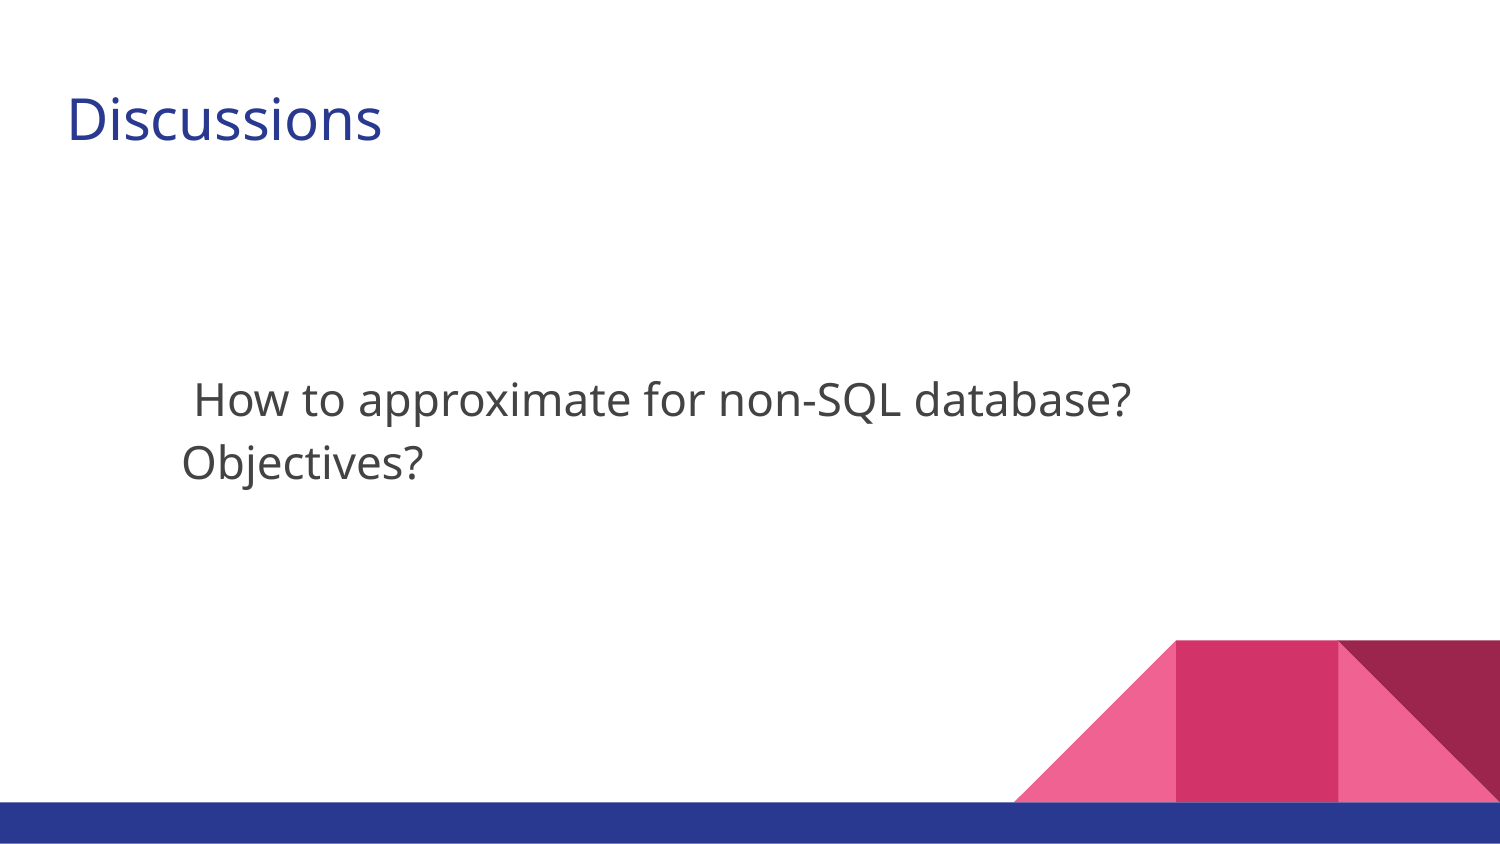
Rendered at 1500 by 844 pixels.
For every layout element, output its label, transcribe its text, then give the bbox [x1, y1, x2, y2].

title Discussions [51, 67, 1449, 167]
list How to approximate for non-SQL database? Objectives? [91, 347, 1380, 584]
